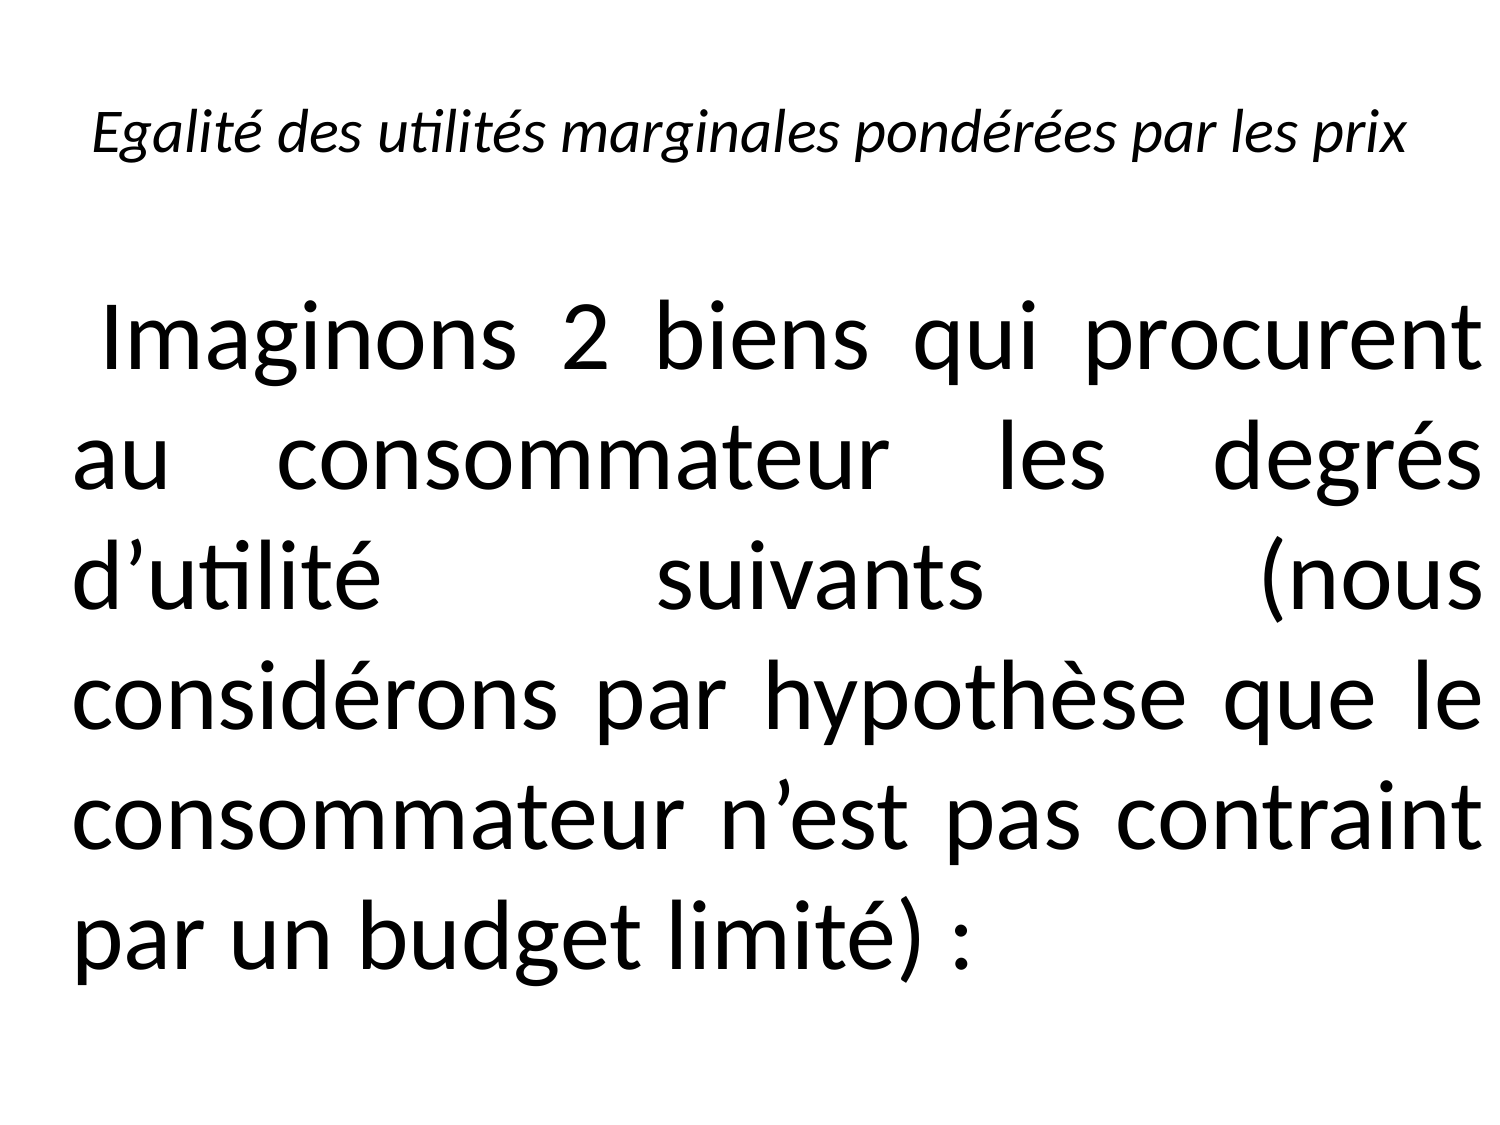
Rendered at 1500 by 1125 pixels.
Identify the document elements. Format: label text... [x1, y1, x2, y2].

list Imaginons 2 biens qui procurent au consommateur les degrés d’utilité suivants (nous considérons par hypothèse que le consommateur n’est pas contraint par un budget limité) : [0, 262, 1500, 1125]
title Egalité des utilités marginales pondérées par les prix [75, 45, 1425, 211]
